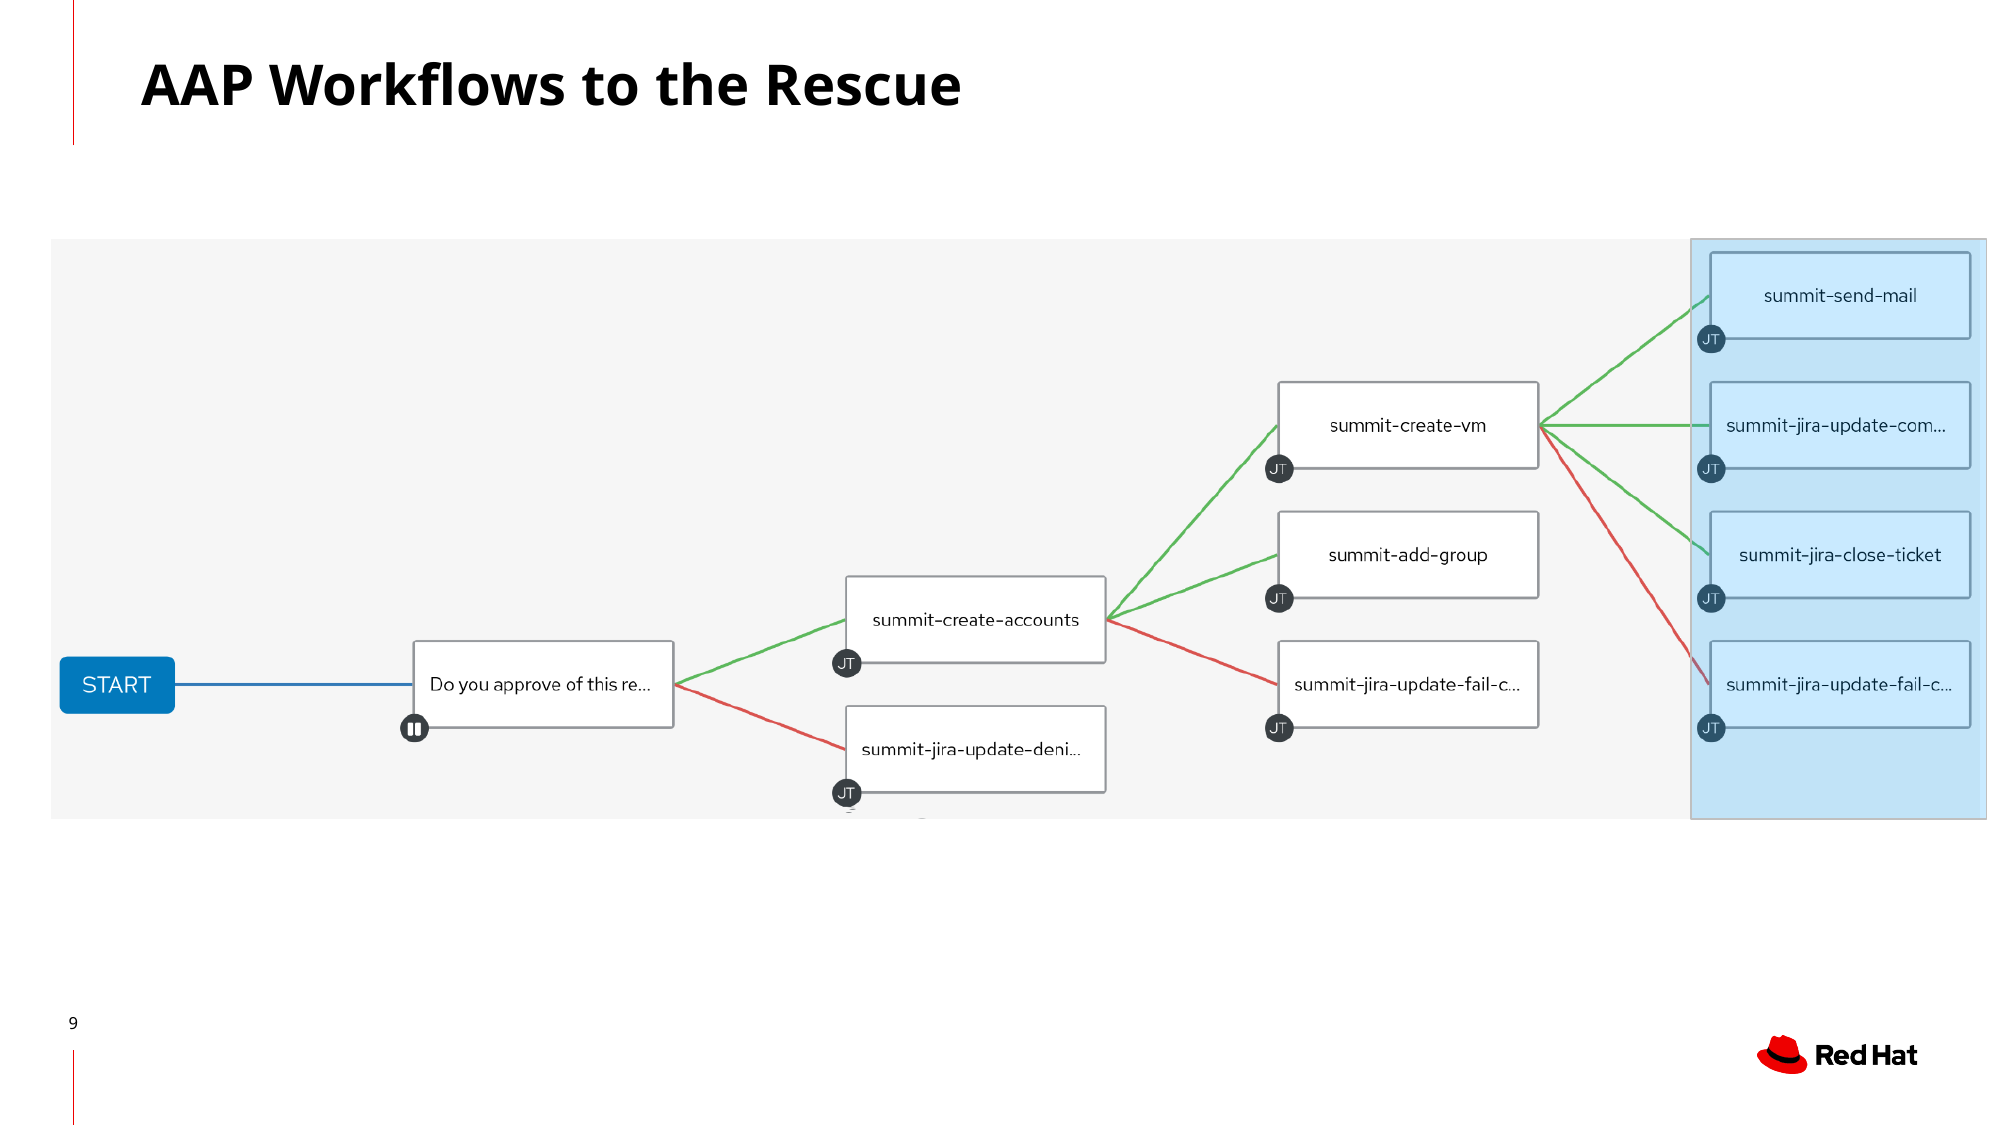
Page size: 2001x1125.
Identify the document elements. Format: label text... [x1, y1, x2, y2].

picture [51, 238, 1980, 820]
picture [1757, 1035, 1918, 1074]
subtitle AAP Workflows to the Rescue [69, 16, 1270, 151]
slide_number ‹#› [13, 1012, 134, 1036]
text_box [1982, 239, 1987, 819]
